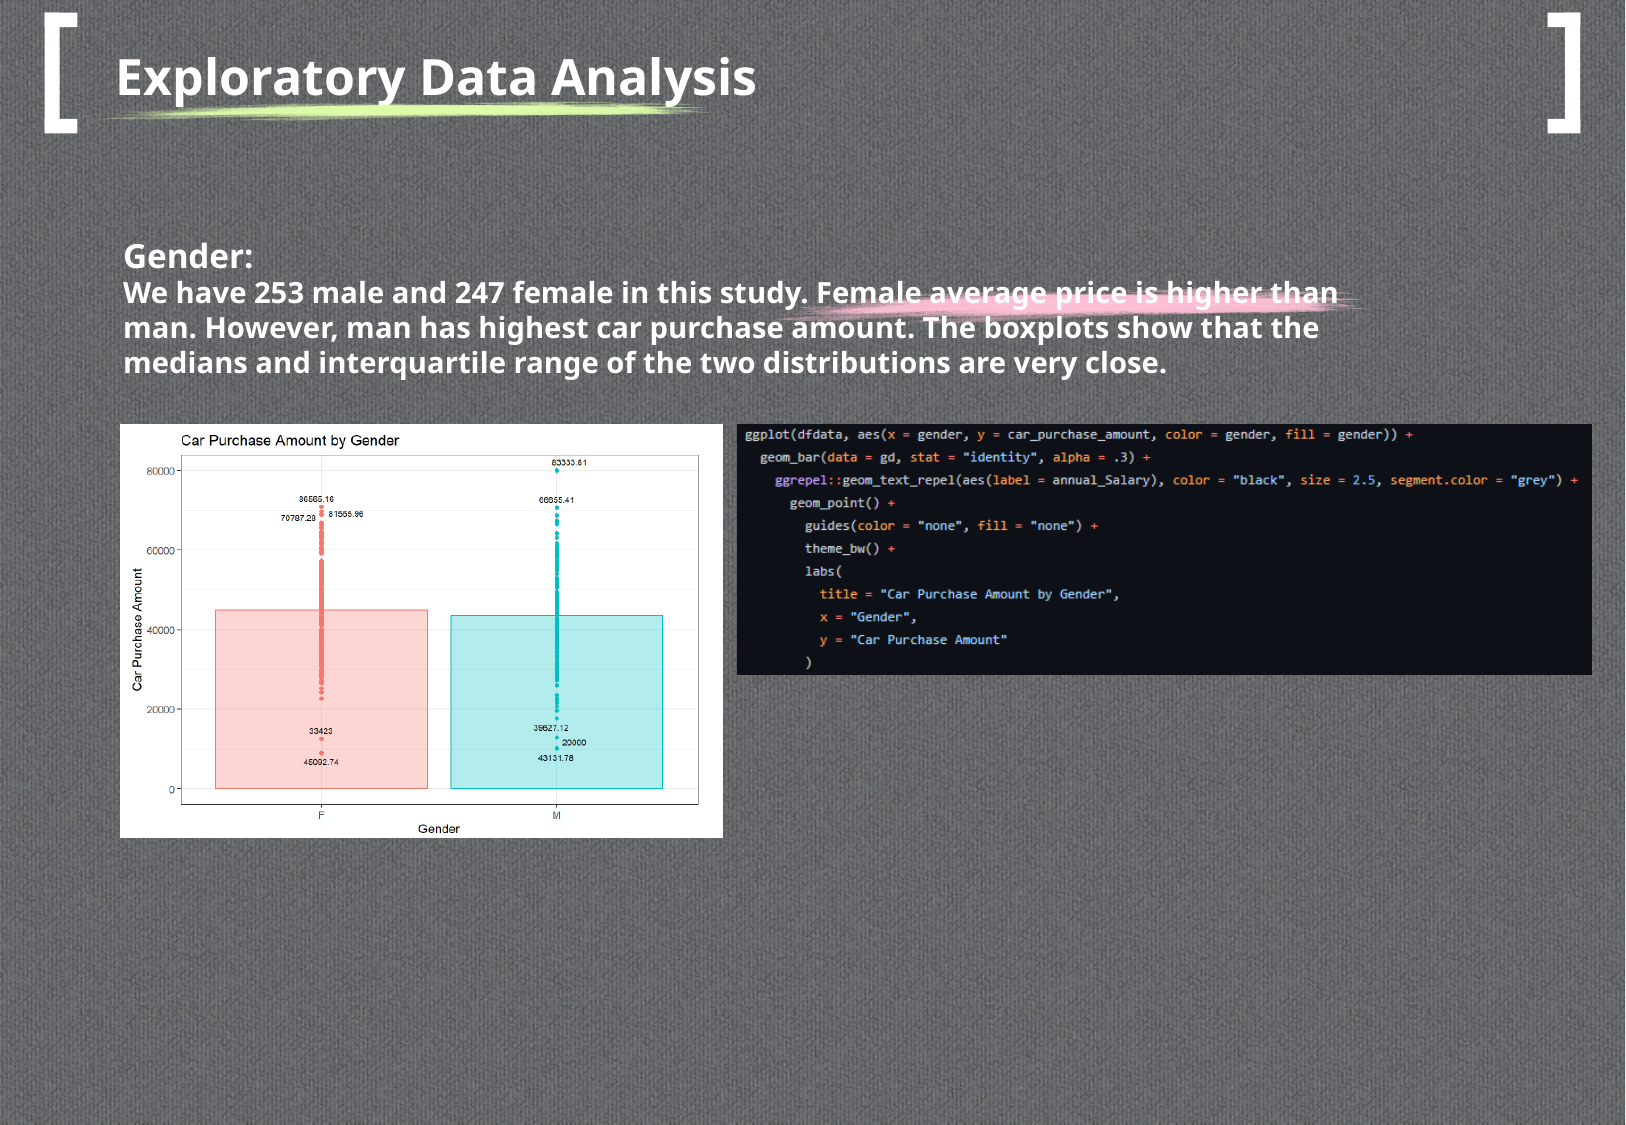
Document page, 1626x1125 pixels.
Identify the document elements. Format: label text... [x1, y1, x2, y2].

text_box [1547, 12, 1581, 134]
text_box Exploratory Data Analysis [115, 37, 901, 115]
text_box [44, 12, 78, 134]
picture [0, 0, 1626, 1125]
text_box Gender: We have 253 male and 247 female in this study. Female average price is higher than man. However, man has highest car purchase amount. The boxplots show that the medians and interquartile range of the two distributions are very close. [115, 187, 1404, 387]
text_box [82, 101, 716, 122]
